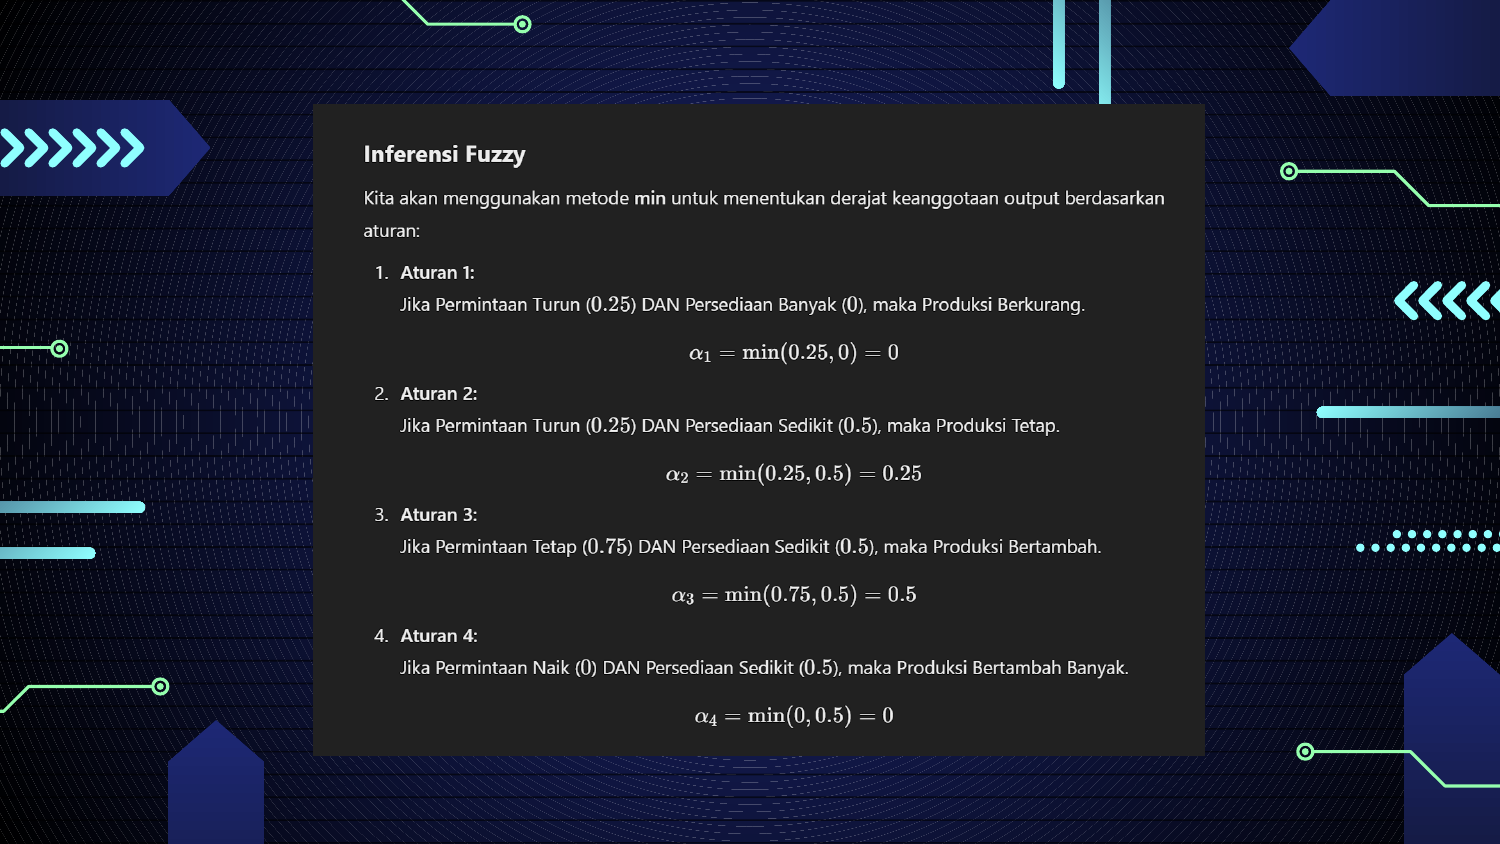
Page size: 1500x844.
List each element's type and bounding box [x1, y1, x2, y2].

picture [312, 104, 1205, 756]
